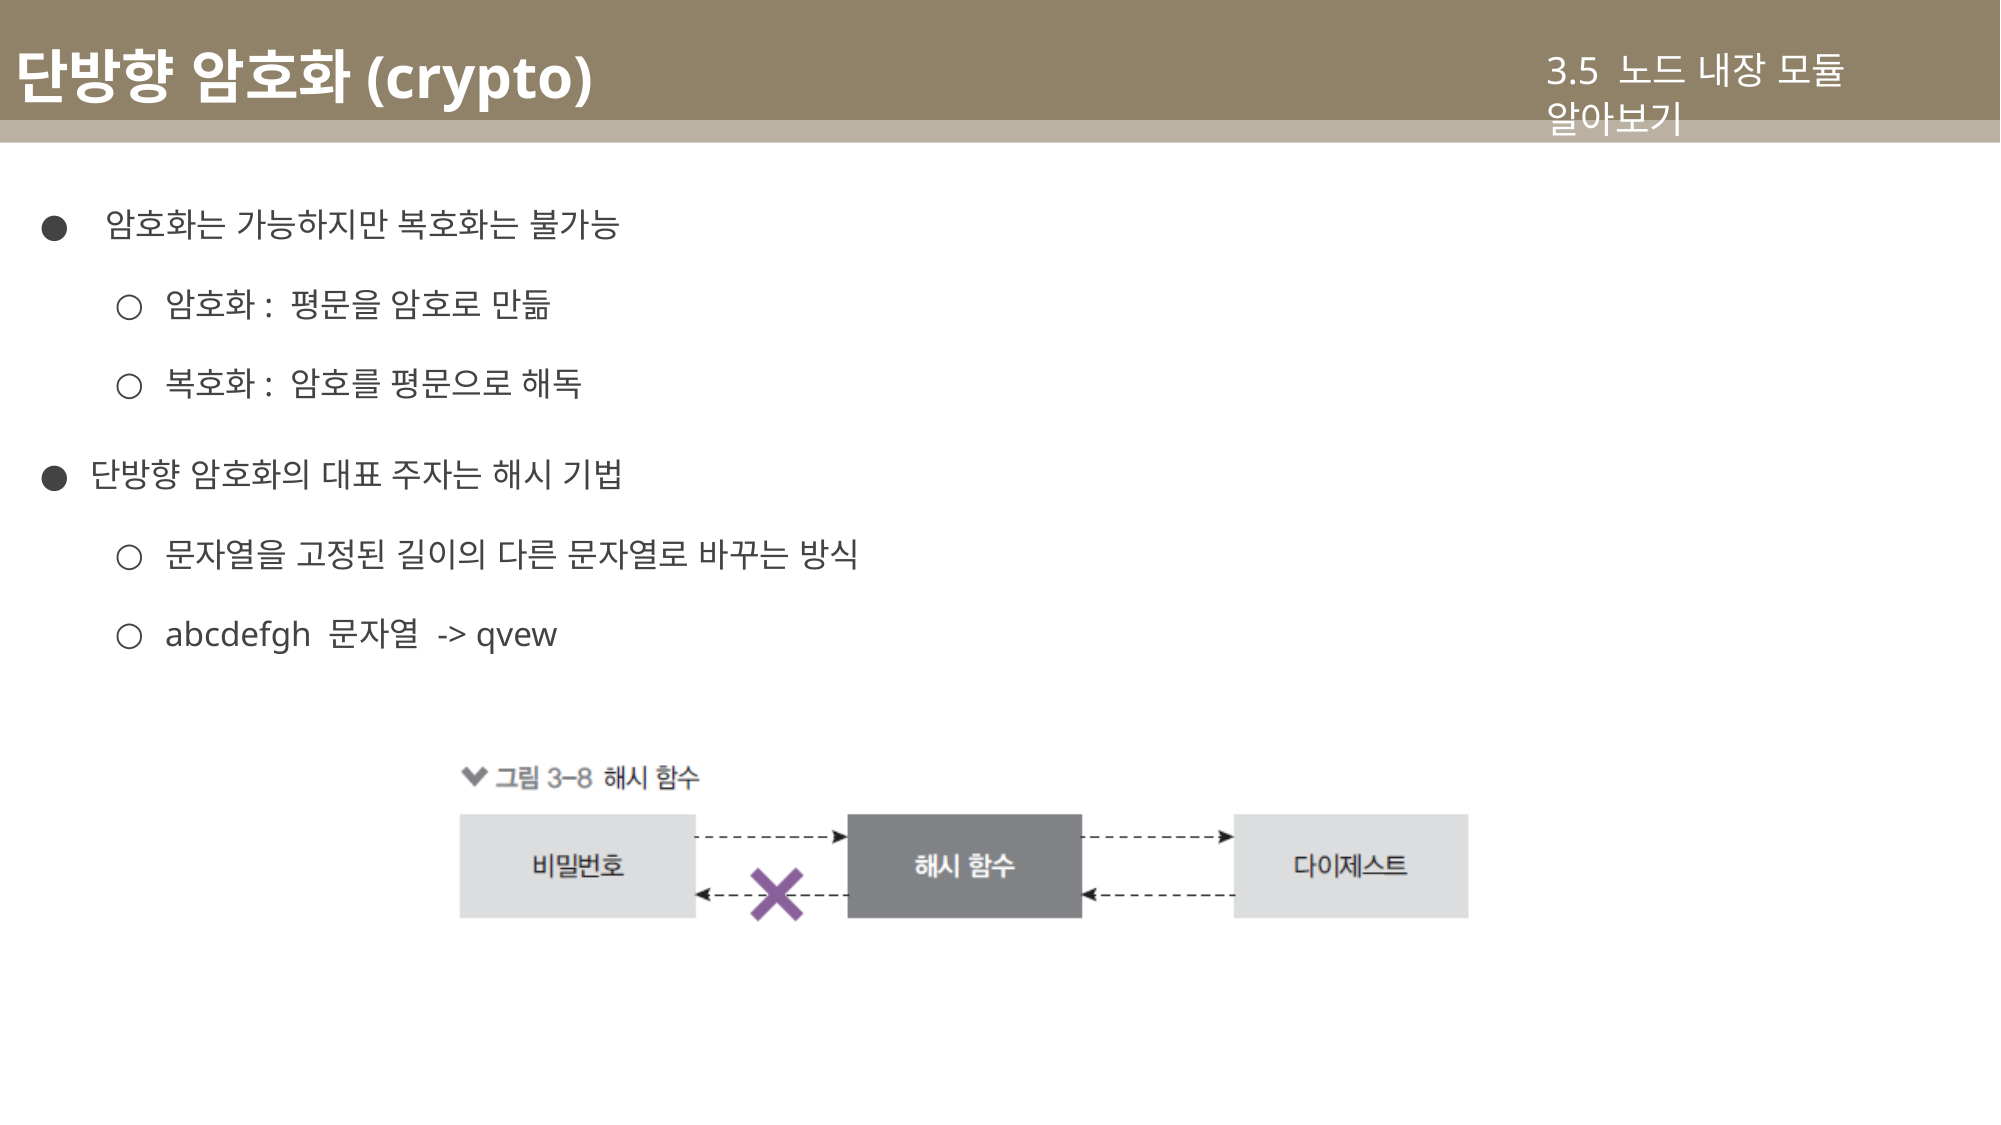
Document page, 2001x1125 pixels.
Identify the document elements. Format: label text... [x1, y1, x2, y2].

picture [446, 750, 1500, 942]
text_box 3.5 노드 내장 모듈 알아보기 [1531, 34, 2000, 98]
list 암호화는 가능하지만 복호화는 불가능 암호화: 평문을 암호로 만듦 복호화: 암호를 평문으로 해독 단방향 암호화의 대표 주자는 해시 기법 문자열을 고정된 길이의 다른 문자열로 바꾸는 방식 abcdefgh 문자열 -> qvew [0, 183, 1773, 999]
title 단방향 암호화(crypto) [0, 25, 1864, 151]
